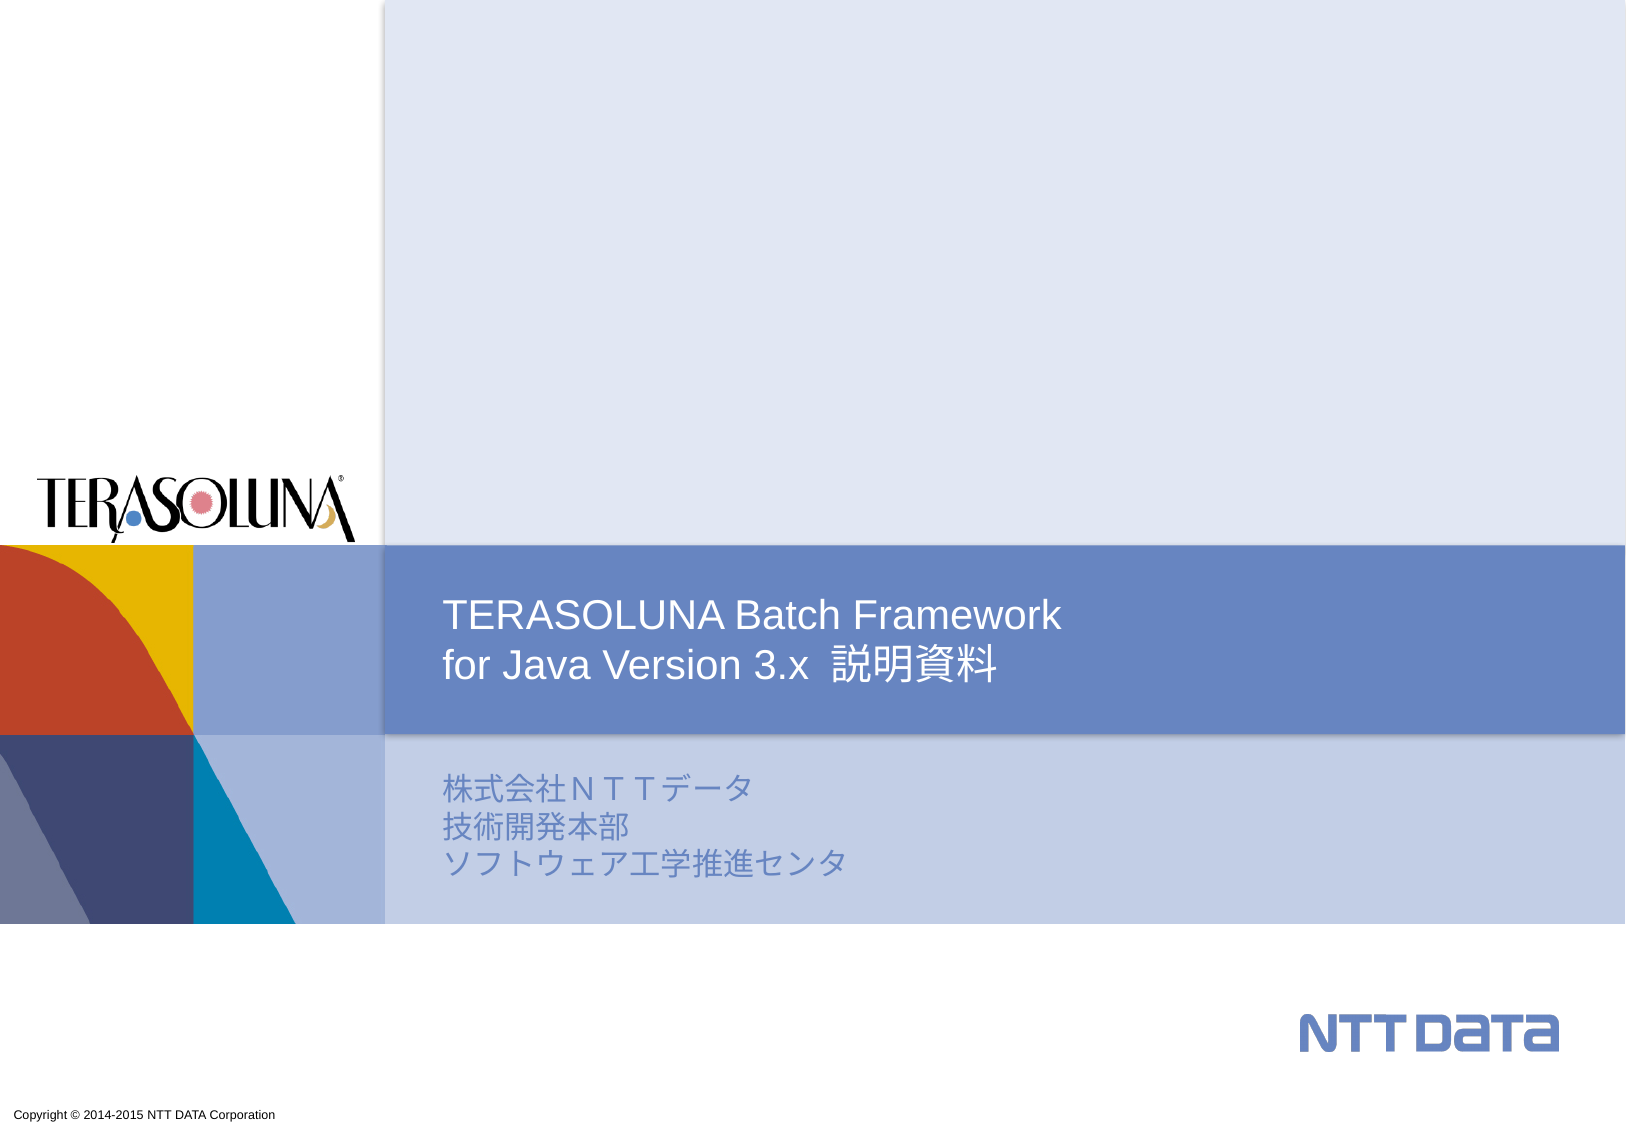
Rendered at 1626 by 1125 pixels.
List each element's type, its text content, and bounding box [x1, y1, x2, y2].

picture [37, 475, 355, 543]
picture [0, 545, 385, 924]
title TERASOLUNA Batch Framework for Java Version 3.x 説明資料 [428, 581, 1577, 729]
list 株式会社ＮＴＴデータ 技術開発本部 ソフトウェア工学推進センタ [428, 762, 1577, 918]
picture [1300, 1014, 1559, 1052]
